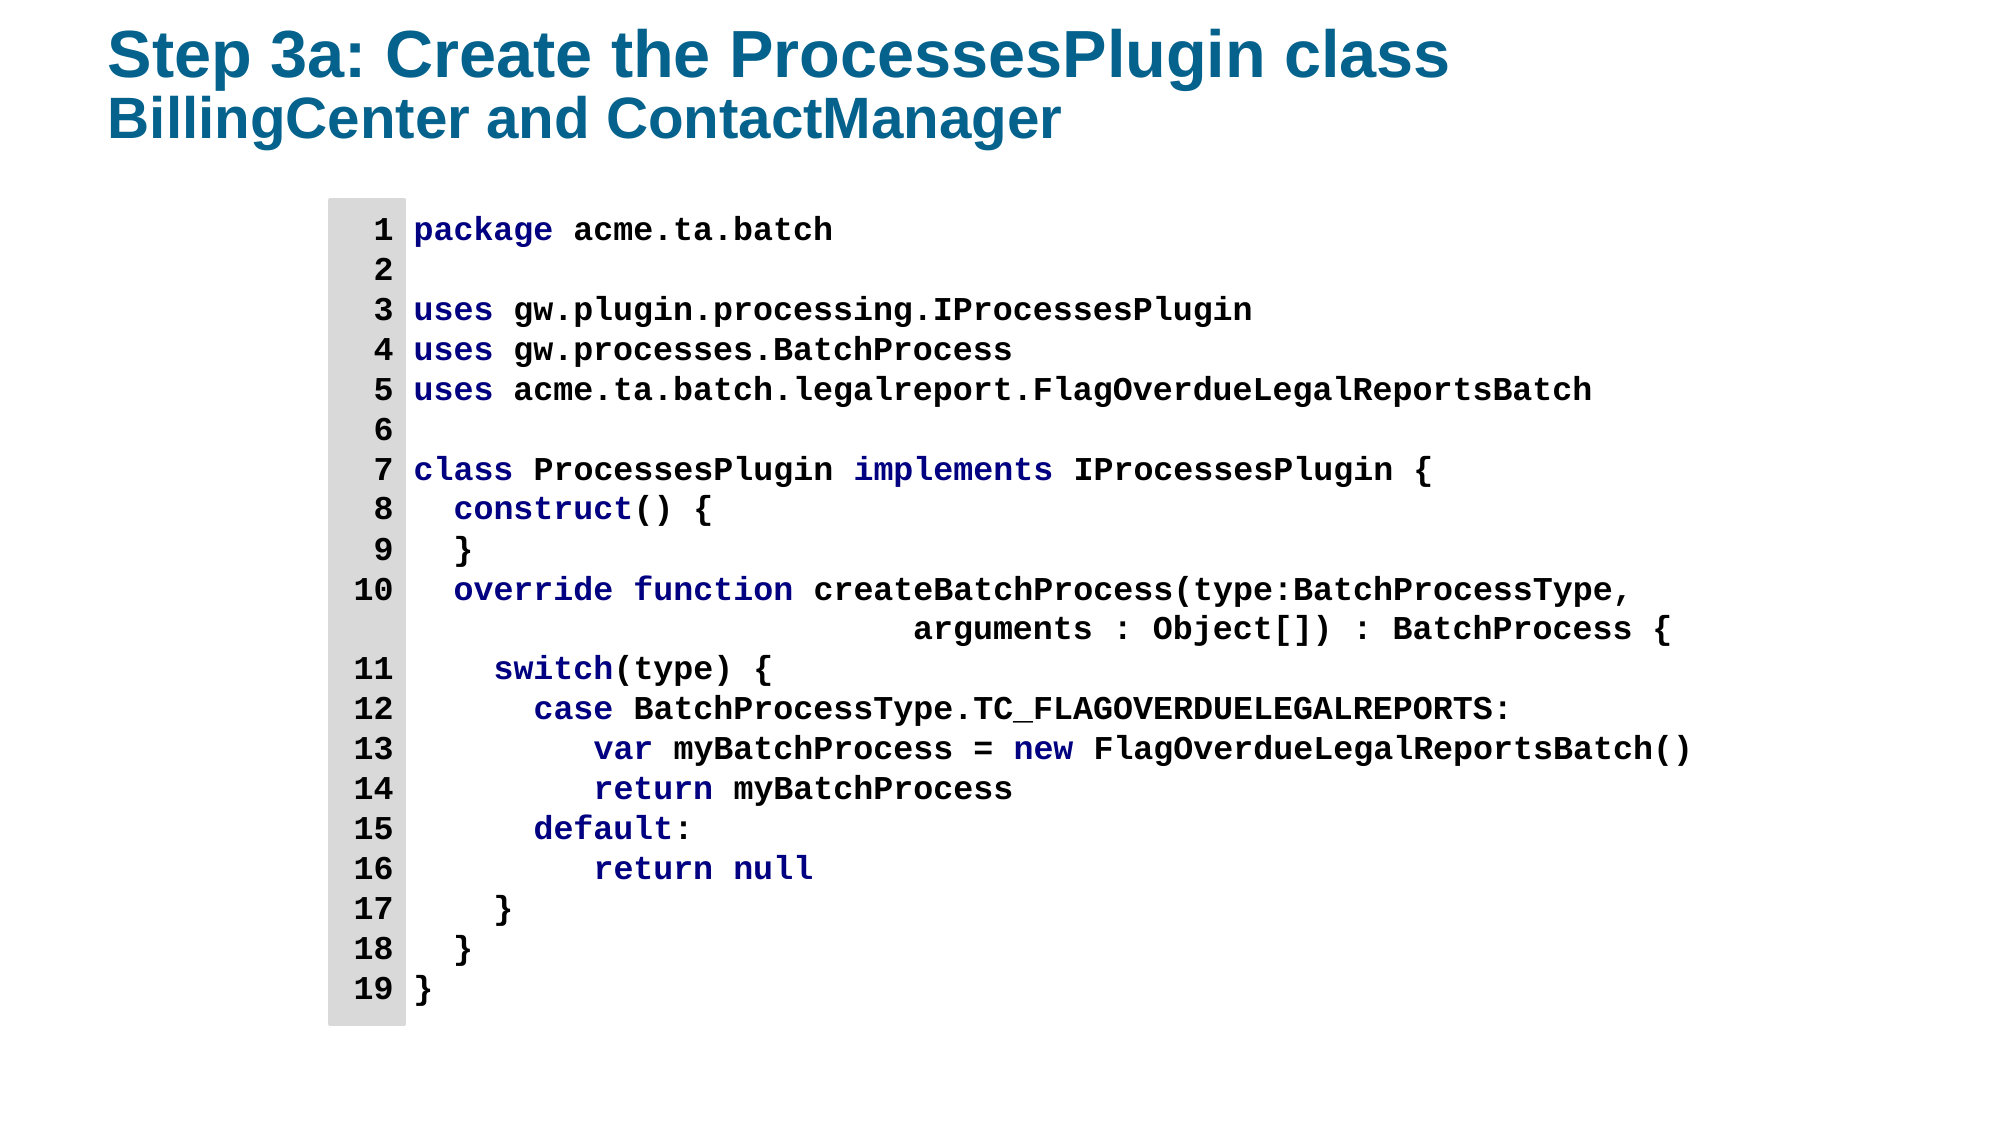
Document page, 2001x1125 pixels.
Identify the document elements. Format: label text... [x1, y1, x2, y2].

list BillingCenter and ContactManager [108, 79, 1928, 143]
text_box 1 package acme.ta.batch 2 3 uses gw.plugin.processing.IProcessesPlugin 4 uses gw.processes.BatchProcess 5 uses acme.ta.batch.legalreport.FlagOverdueLegalReportsBatch 6 7 class ProcessesPlugin implements IProcessesPlugin { 8 construct() { 9 } 10 override function createBatchProcess(type:BatchProcessType, arguments : Object[]) : BatchProcess { 11 switch(type) { 12 case BatchProcessType.TC_FLAGOVERDUELEGALREPORTS: 13 var myBatchProcess = new FlagOverdueLegalReportsBatch() 14 return myBatchProcess 15 default: 16 return null 17 } 18 } 19 } [318, 199, 1738, 1014]
title Step 3a: Create the ProcessesPlugin class [108, 19, 1928, 79]
text_box [329, 1014, 405, 1025]
